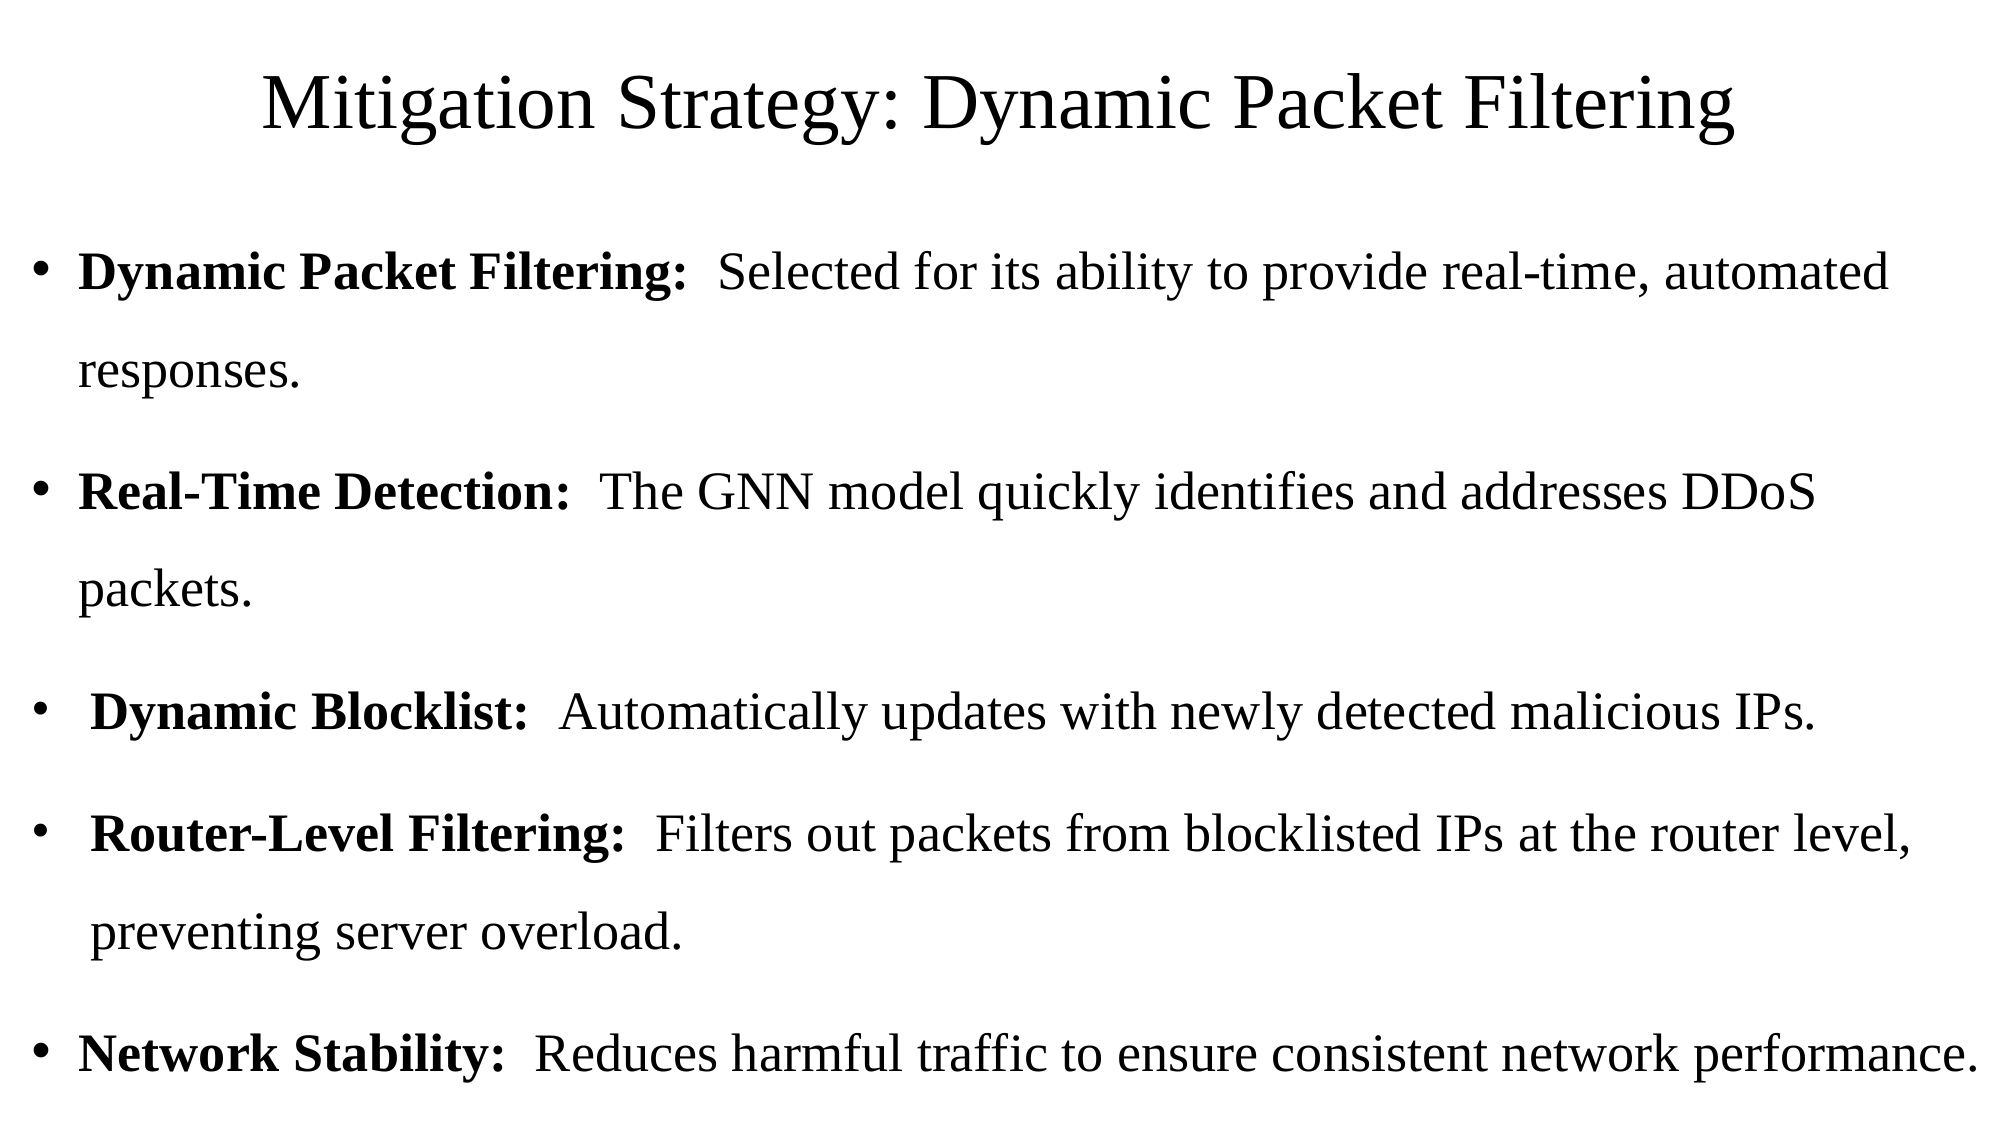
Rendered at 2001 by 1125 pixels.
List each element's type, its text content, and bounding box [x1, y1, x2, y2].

list Dynamic Packet Filtering: Selected for its ability to provide real-time, automated responses. Real-Time Detection: The GNN model quickly identifies and addresses DDoS packets. Dynamic Blocklist: Automatically updates with newly detected malicious IPs. Router-Level Filtering: Filters out packets from blocklisted IPs at the router level, preventing server overload. Network Stability: Reduces harmful traffic to ensure consistent network performance. [0, 195, 2000, 1090]
title Mitigation Strategy: Dynamic Packet Filtering [239, 44, 1761, 161]
